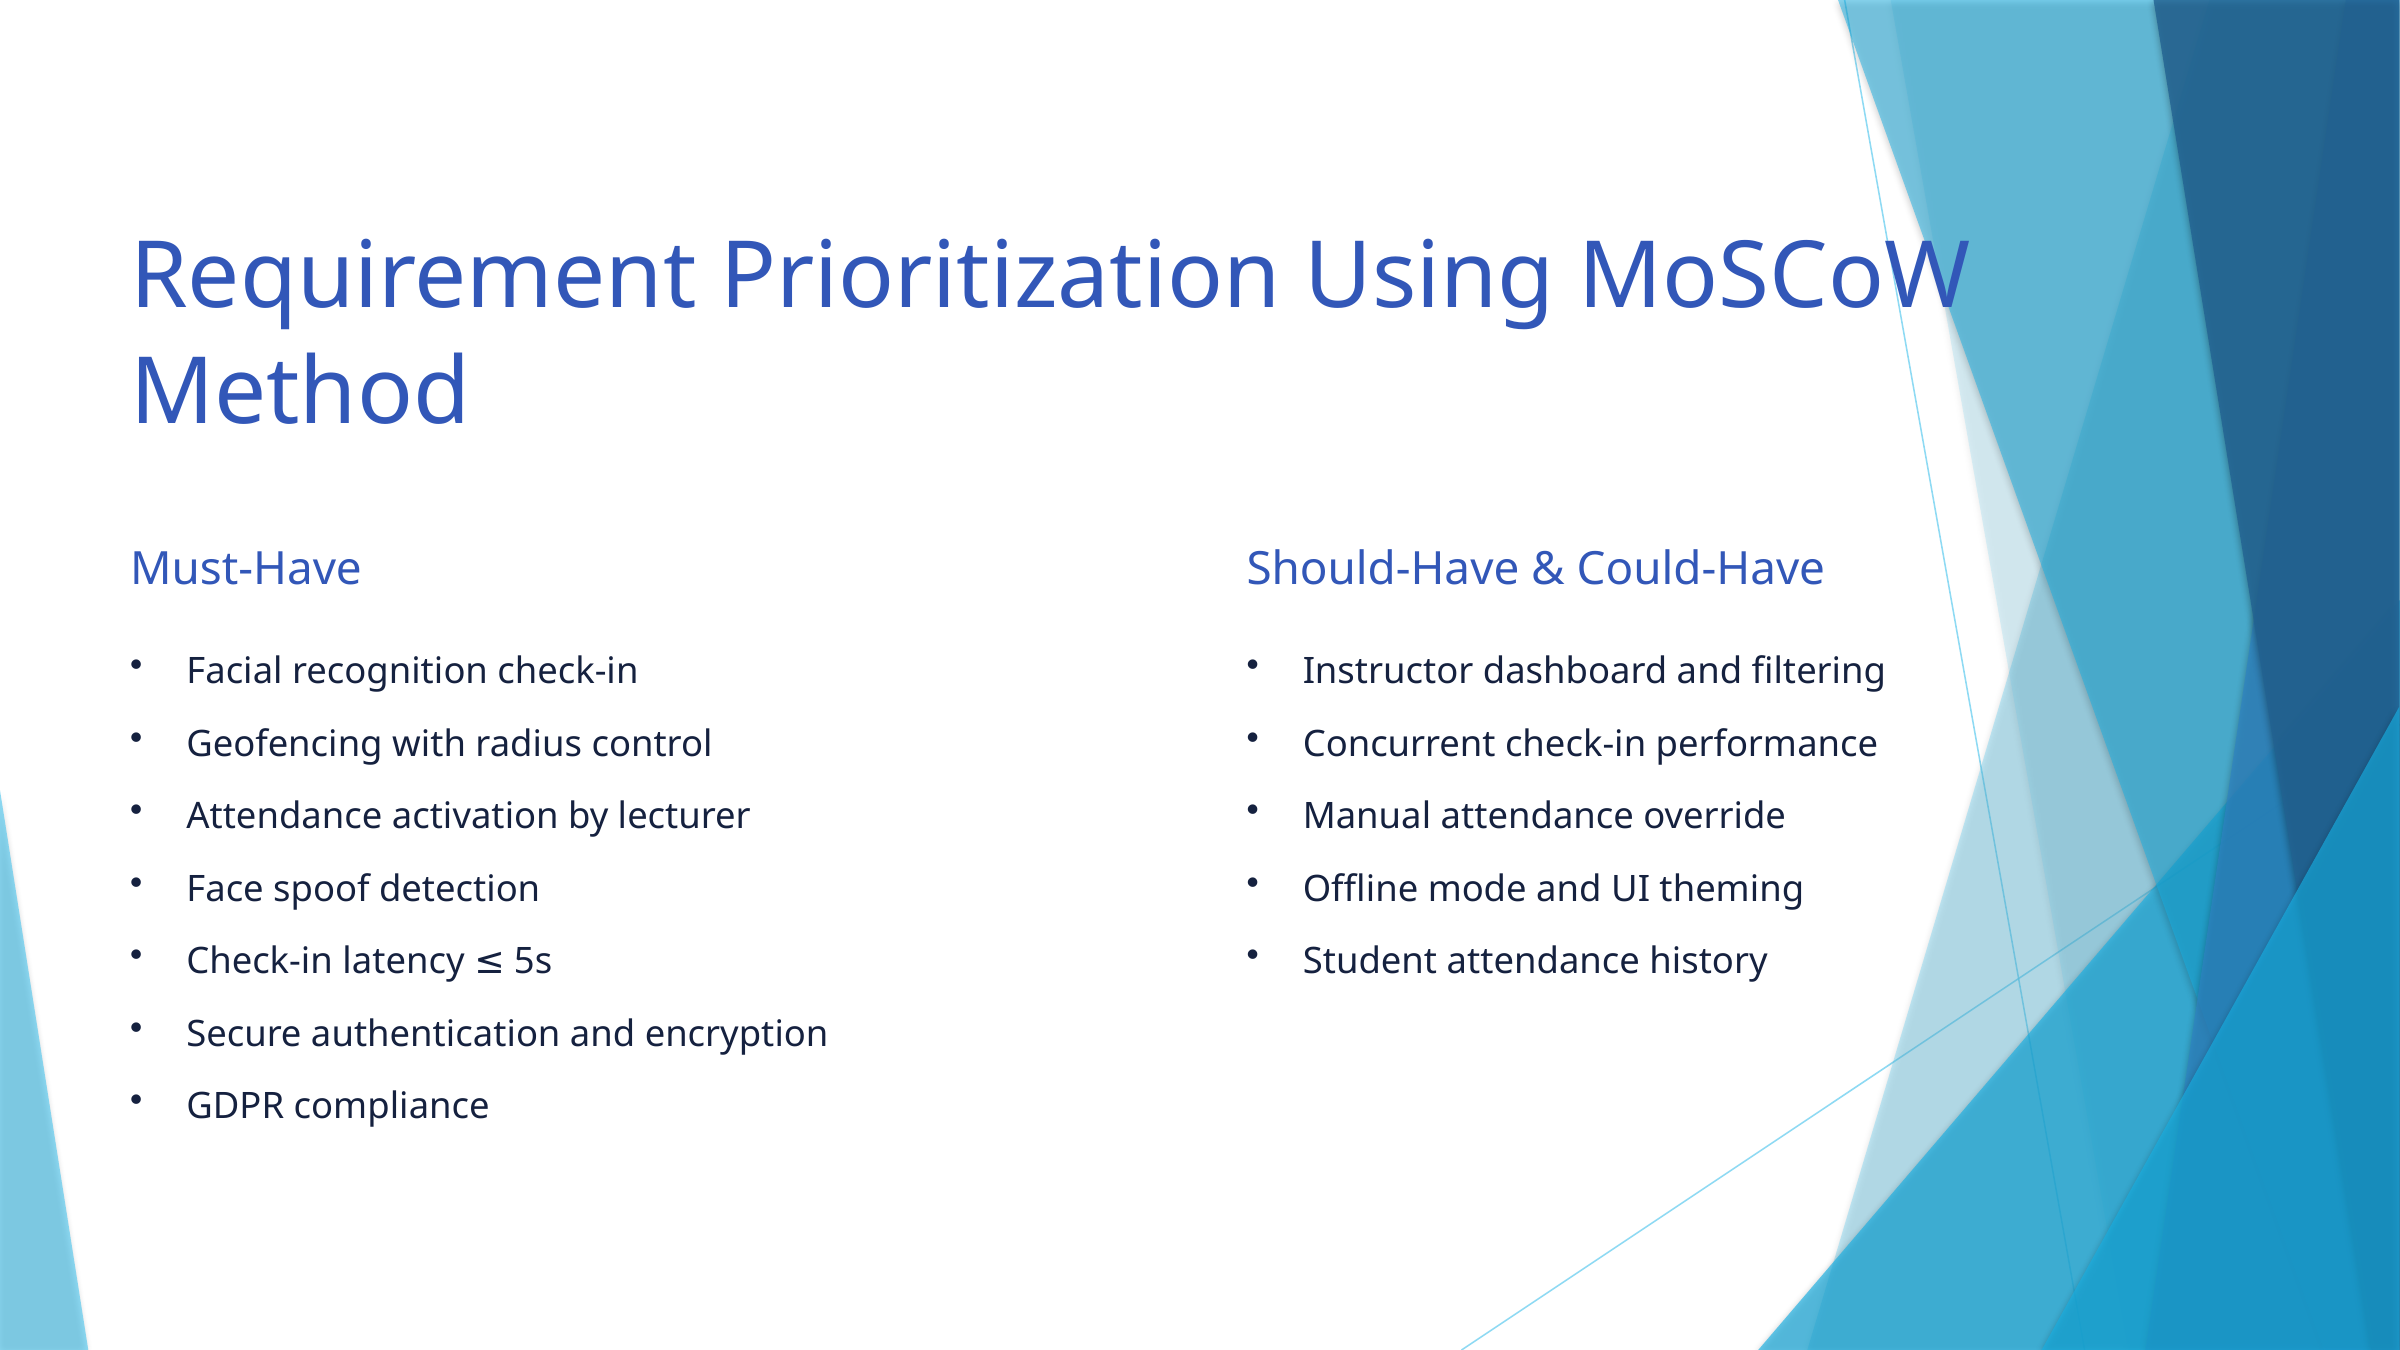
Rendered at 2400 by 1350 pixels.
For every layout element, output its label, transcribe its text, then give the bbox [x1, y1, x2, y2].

text_box Must-Have [130, 536, 596, 595]
text_box GDPR compliance [130, 1066, 1155, 1127]
text_box Should-Have & Could-Have [1246, 536, 1838, 595]
text_box Face spoof detection [130, 849, 1155, 909]
text_box Attendance activation by lecturer [130, 776, 1155, 837]
text_box Offline mode and UI theming [1246, 849, 2271, 909]
text_box Student attendance history [1246, 921, 2271, 982]
text_box Check-in latency ≤ 5s [130, 921, 1155, 982]
text_box Facial recognition check-in [130, 631, 1155, 691]
text_box Secure authentication and encryption [130, 994, 1155, 1054]
text_box Geofencing with radius control [130, 703, 1155, 764]
text_box Instructor dashboard and filtering [1246, 631, 2271, 691]
text_box Requirement Prioritization Using MoSCoW Method [130, 210, 2270, 444]
text_box Manual attendance override [1246, 776, 2271, 837]
text_box Concurrent check-in performance [1246, 703, 2271, 764]
